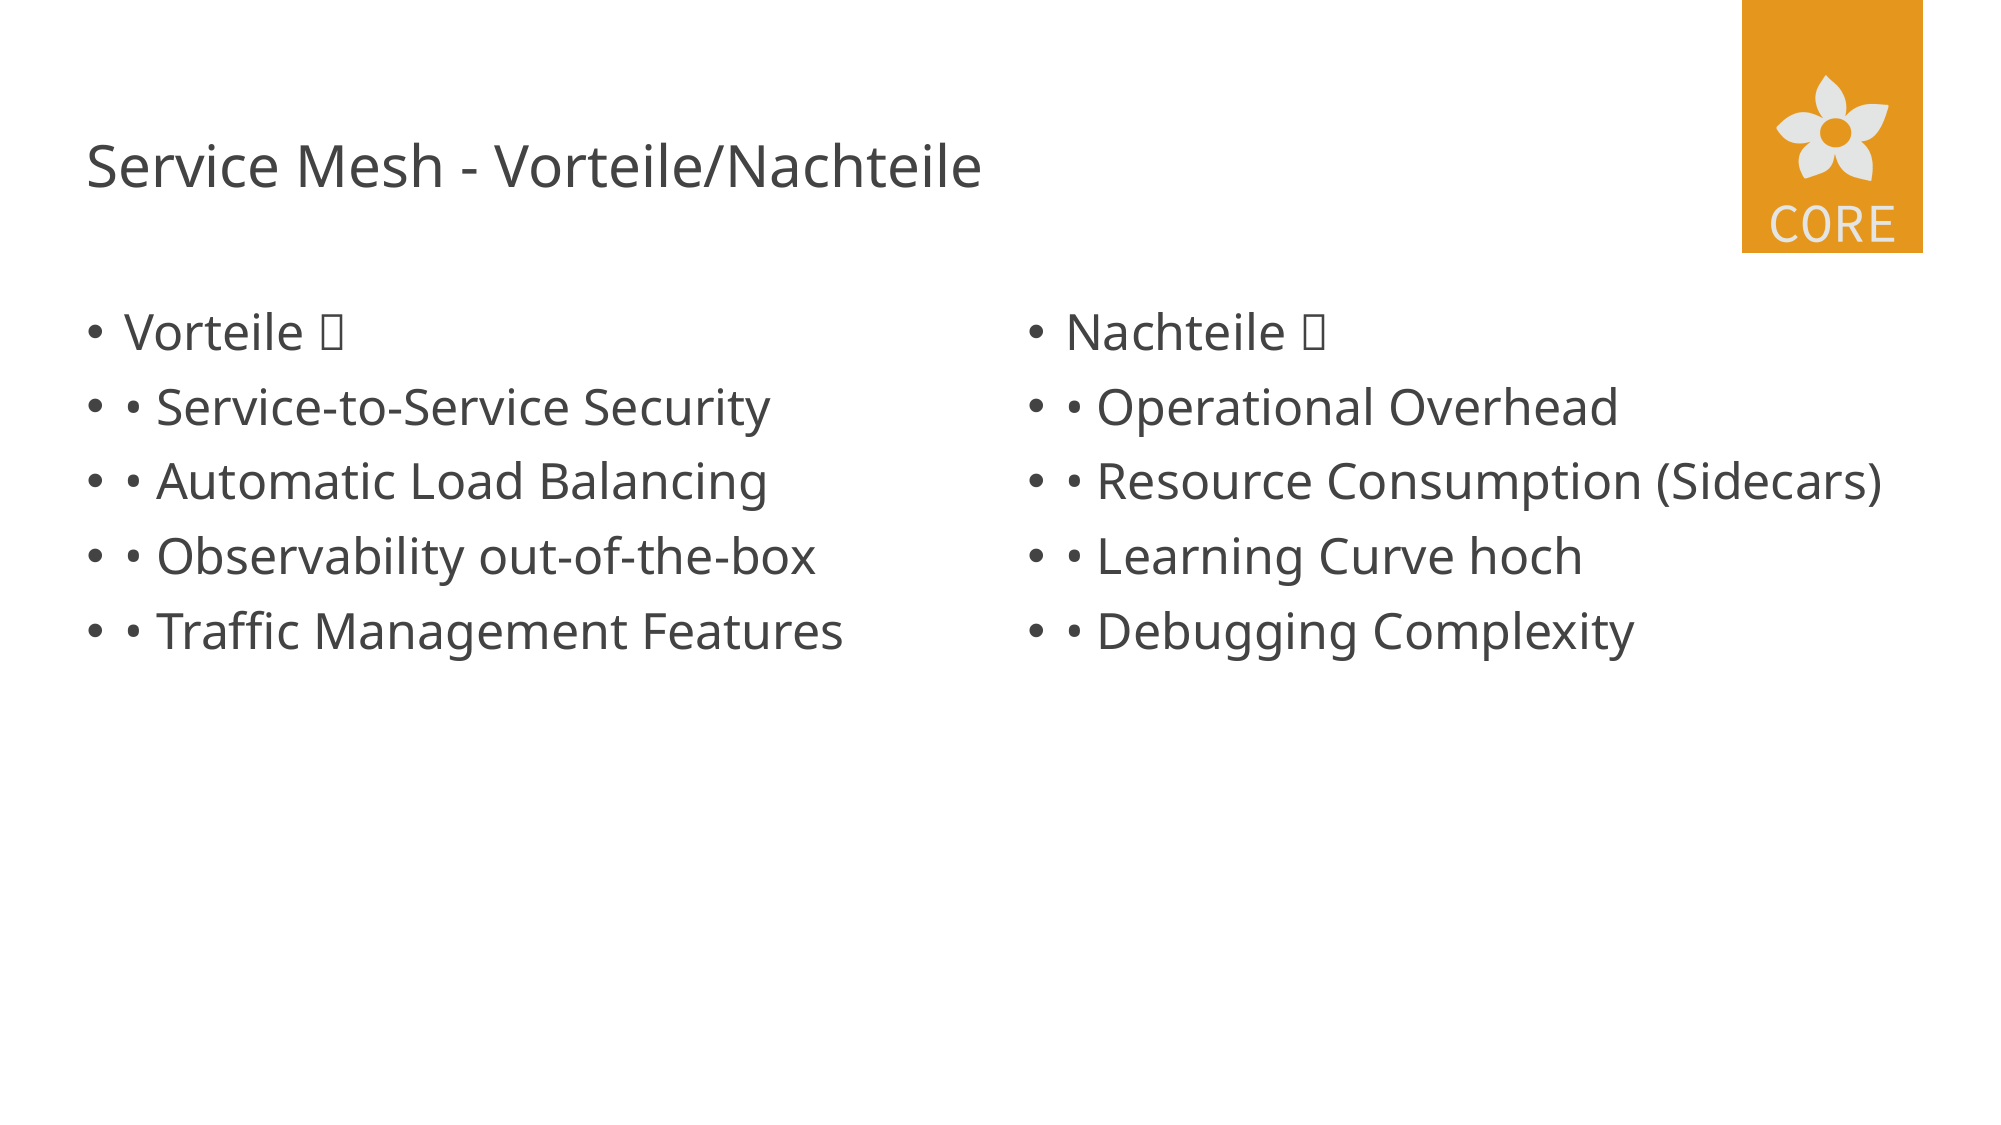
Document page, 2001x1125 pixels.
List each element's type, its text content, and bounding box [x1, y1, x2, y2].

picture [1742, 0, 1923, 253]
list Vorteile ✅ • Service-to-Service Security • Automatic Load Balancing • Observability out-of-the-box • Traffic Management Features [71, 299, 988, 1066]
list Nachteile ❌ • Operational Overhead • Resource Consumption (Sidecars) • Learning Curve hoch • Debugging Complexity [1012, 299, 1921, 1066]
title Service Mesh - Vorteile/Nachteile [71, 59, 1863, 278]
